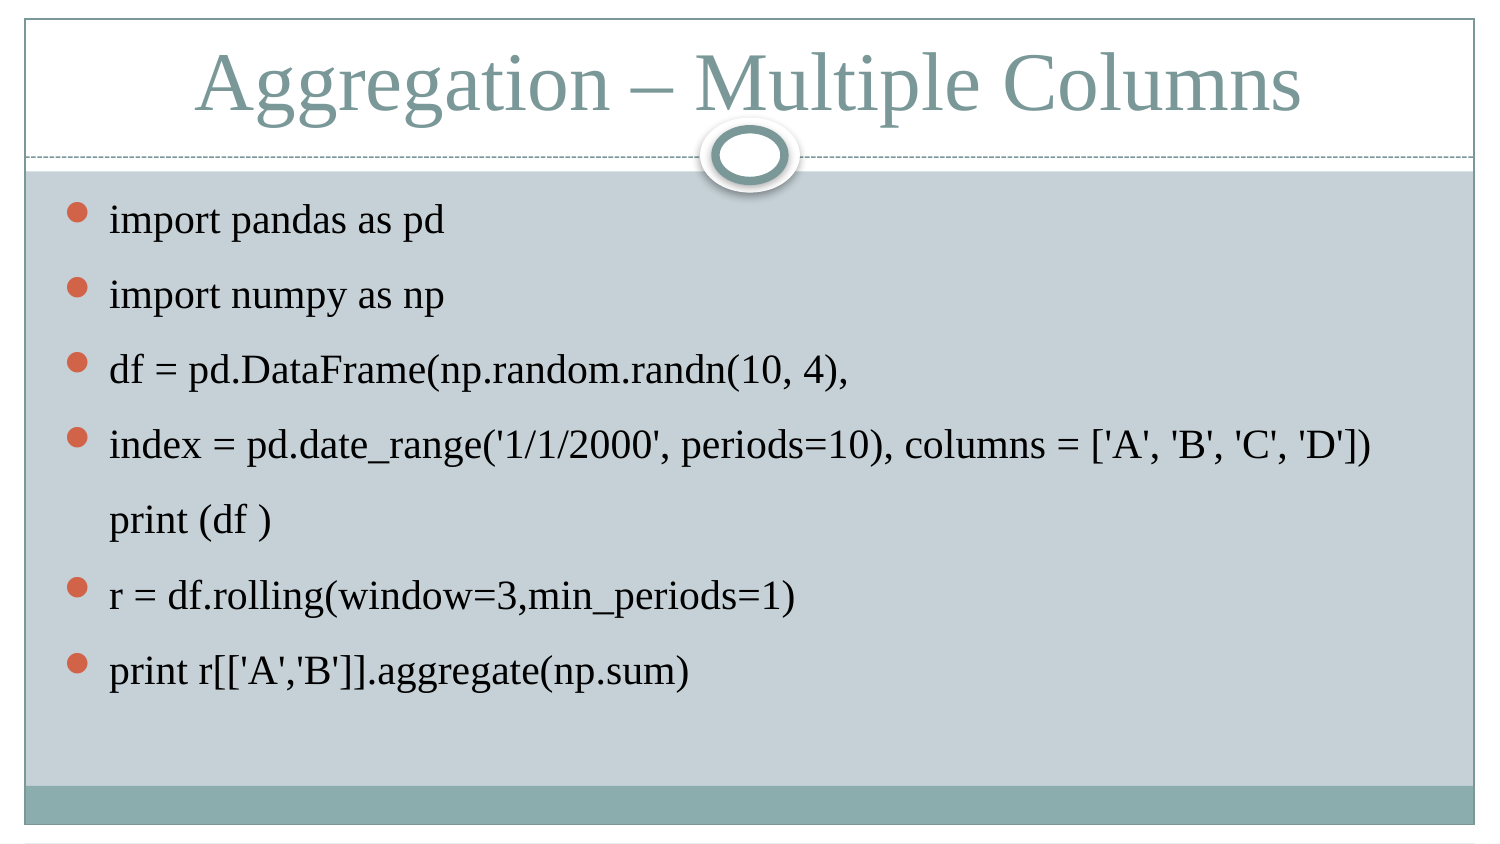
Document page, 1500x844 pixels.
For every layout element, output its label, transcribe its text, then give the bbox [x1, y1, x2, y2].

list import pandas as pd import numpy as np df = pd.DataFrame(np.random.randn(10, 4), index = pd.date_range('1/1/2000', periods=10), columns = ['A', 'B', 'C', 'D']) print (df ) r = df.rolling(window=3,min_periods=1) print r[['A','B']].aggregate(np.sum) [49, 159, 1445, 751]
title Aggregation – Multiple Columns [49, 28, 1450, 135]
